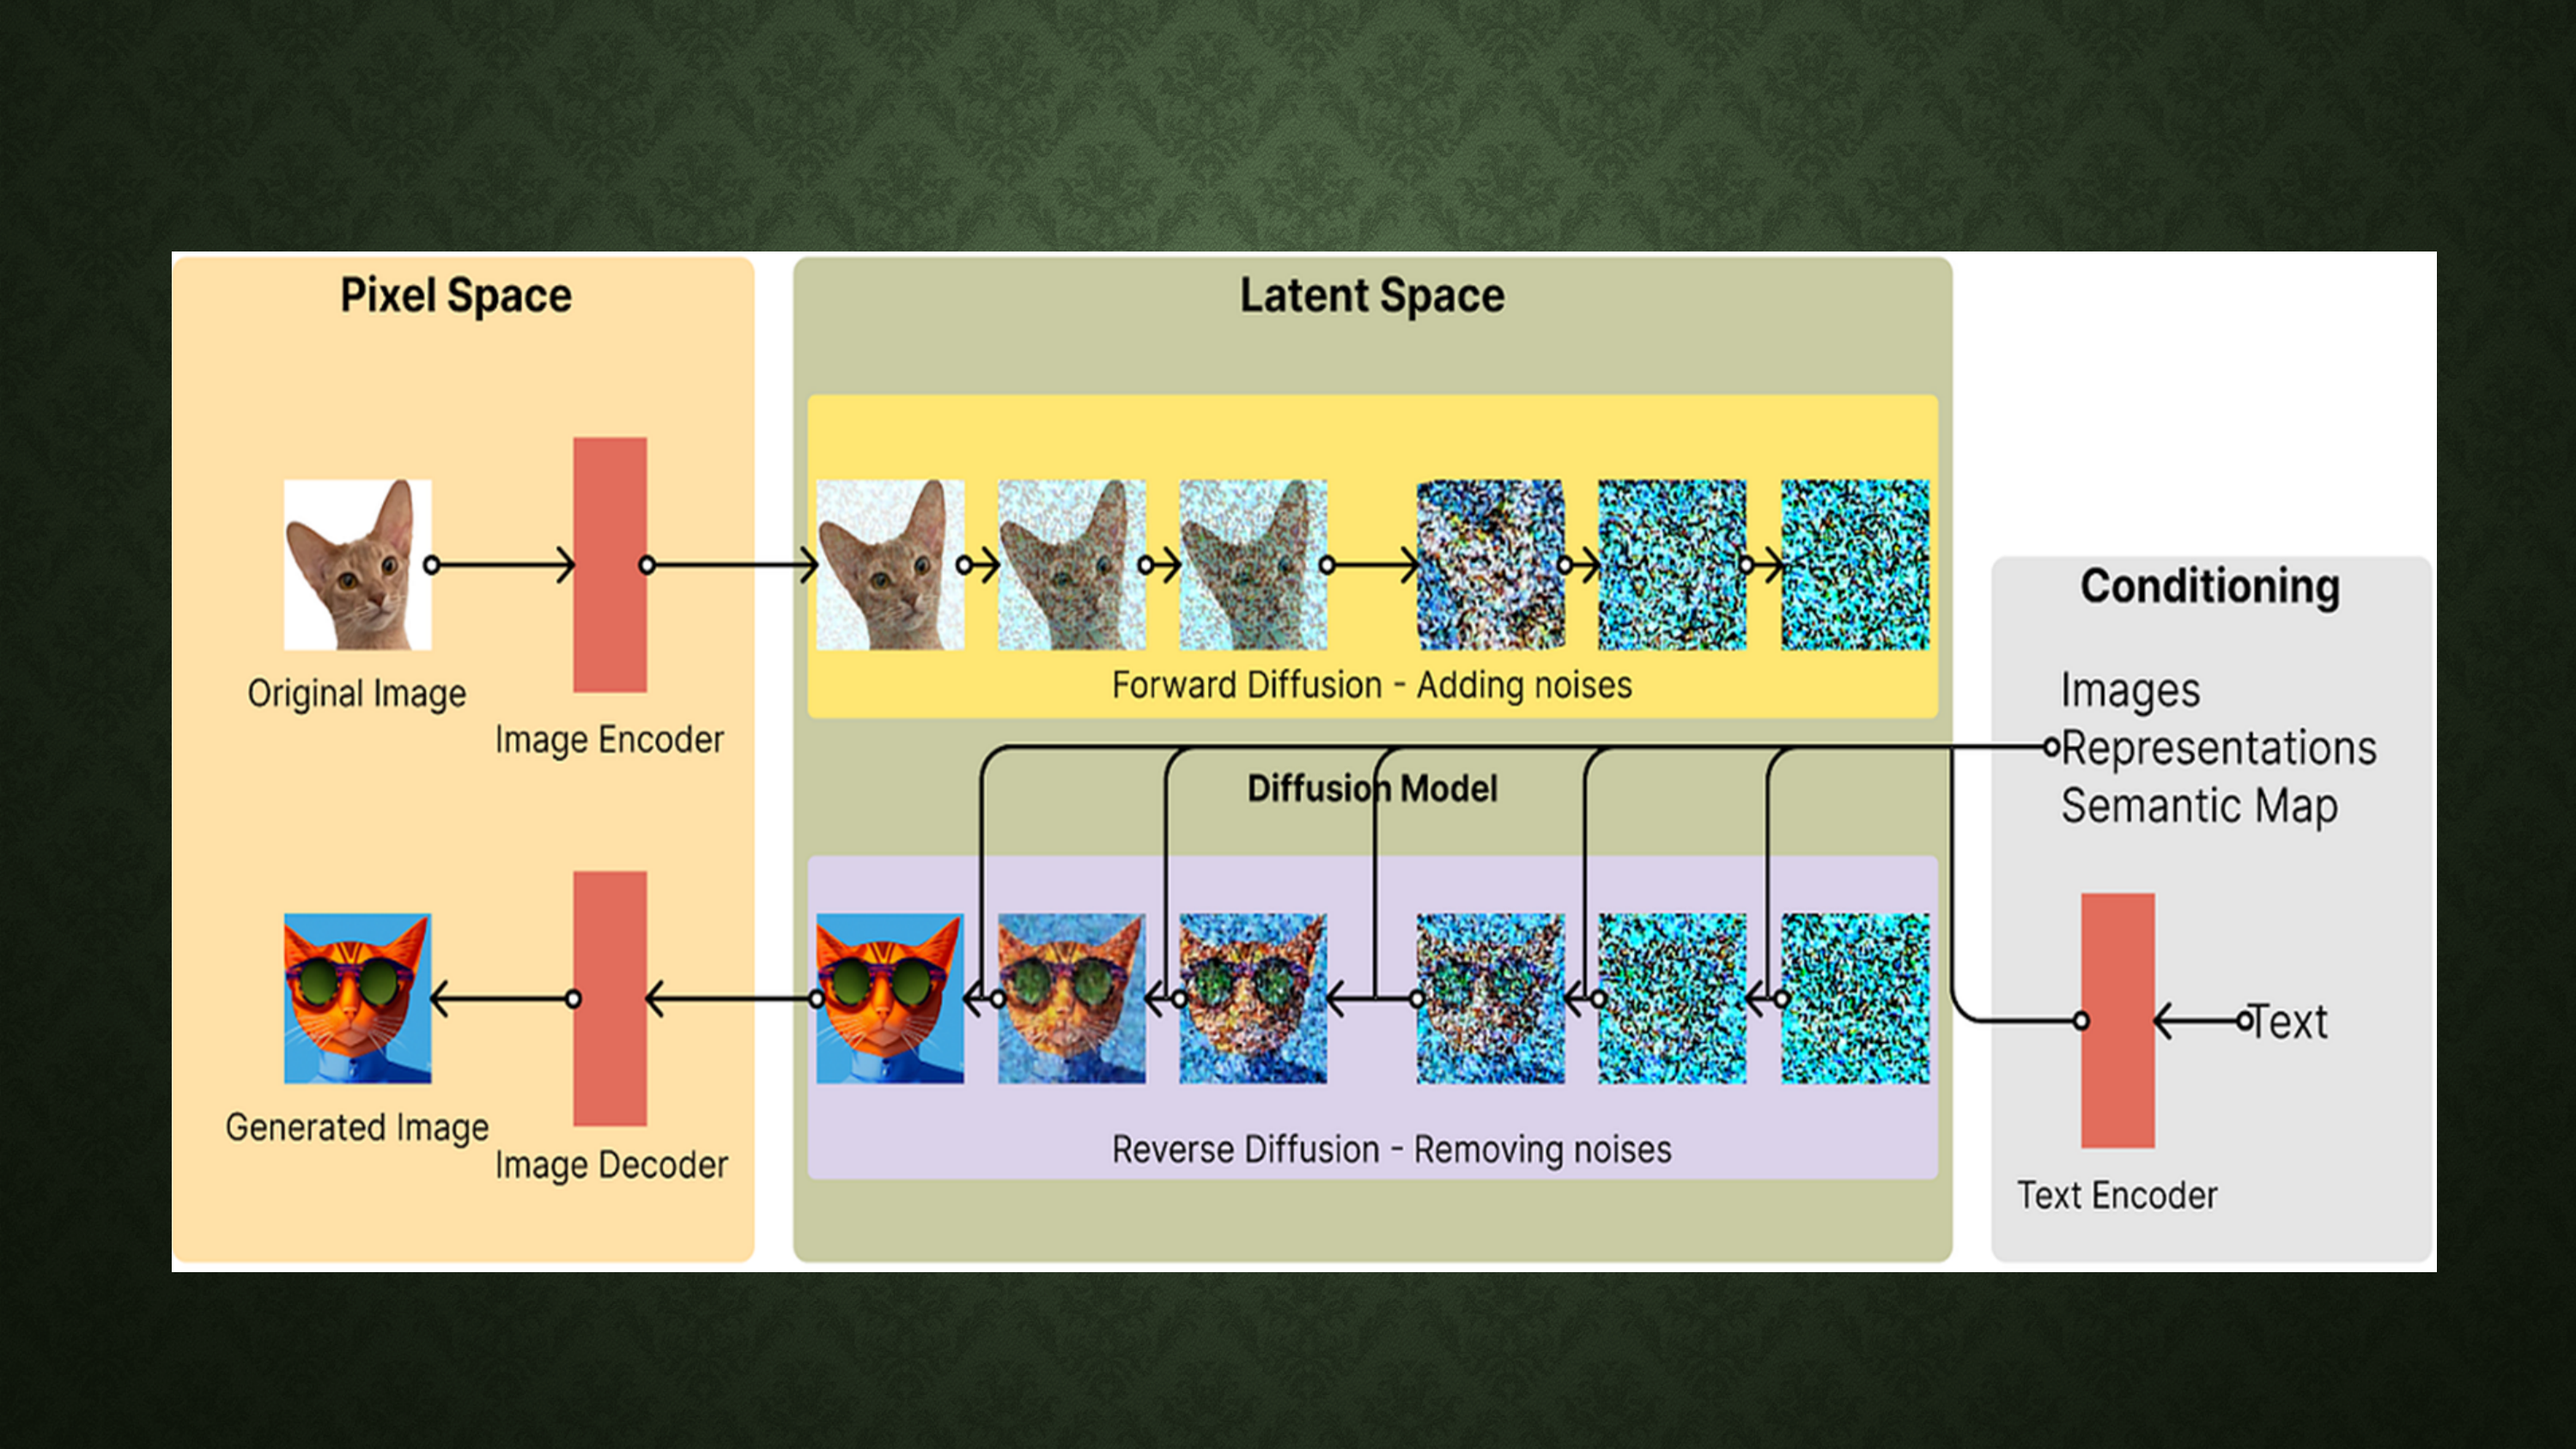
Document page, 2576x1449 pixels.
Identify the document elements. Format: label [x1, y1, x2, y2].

picture [171, 252, 2437, 1272]
